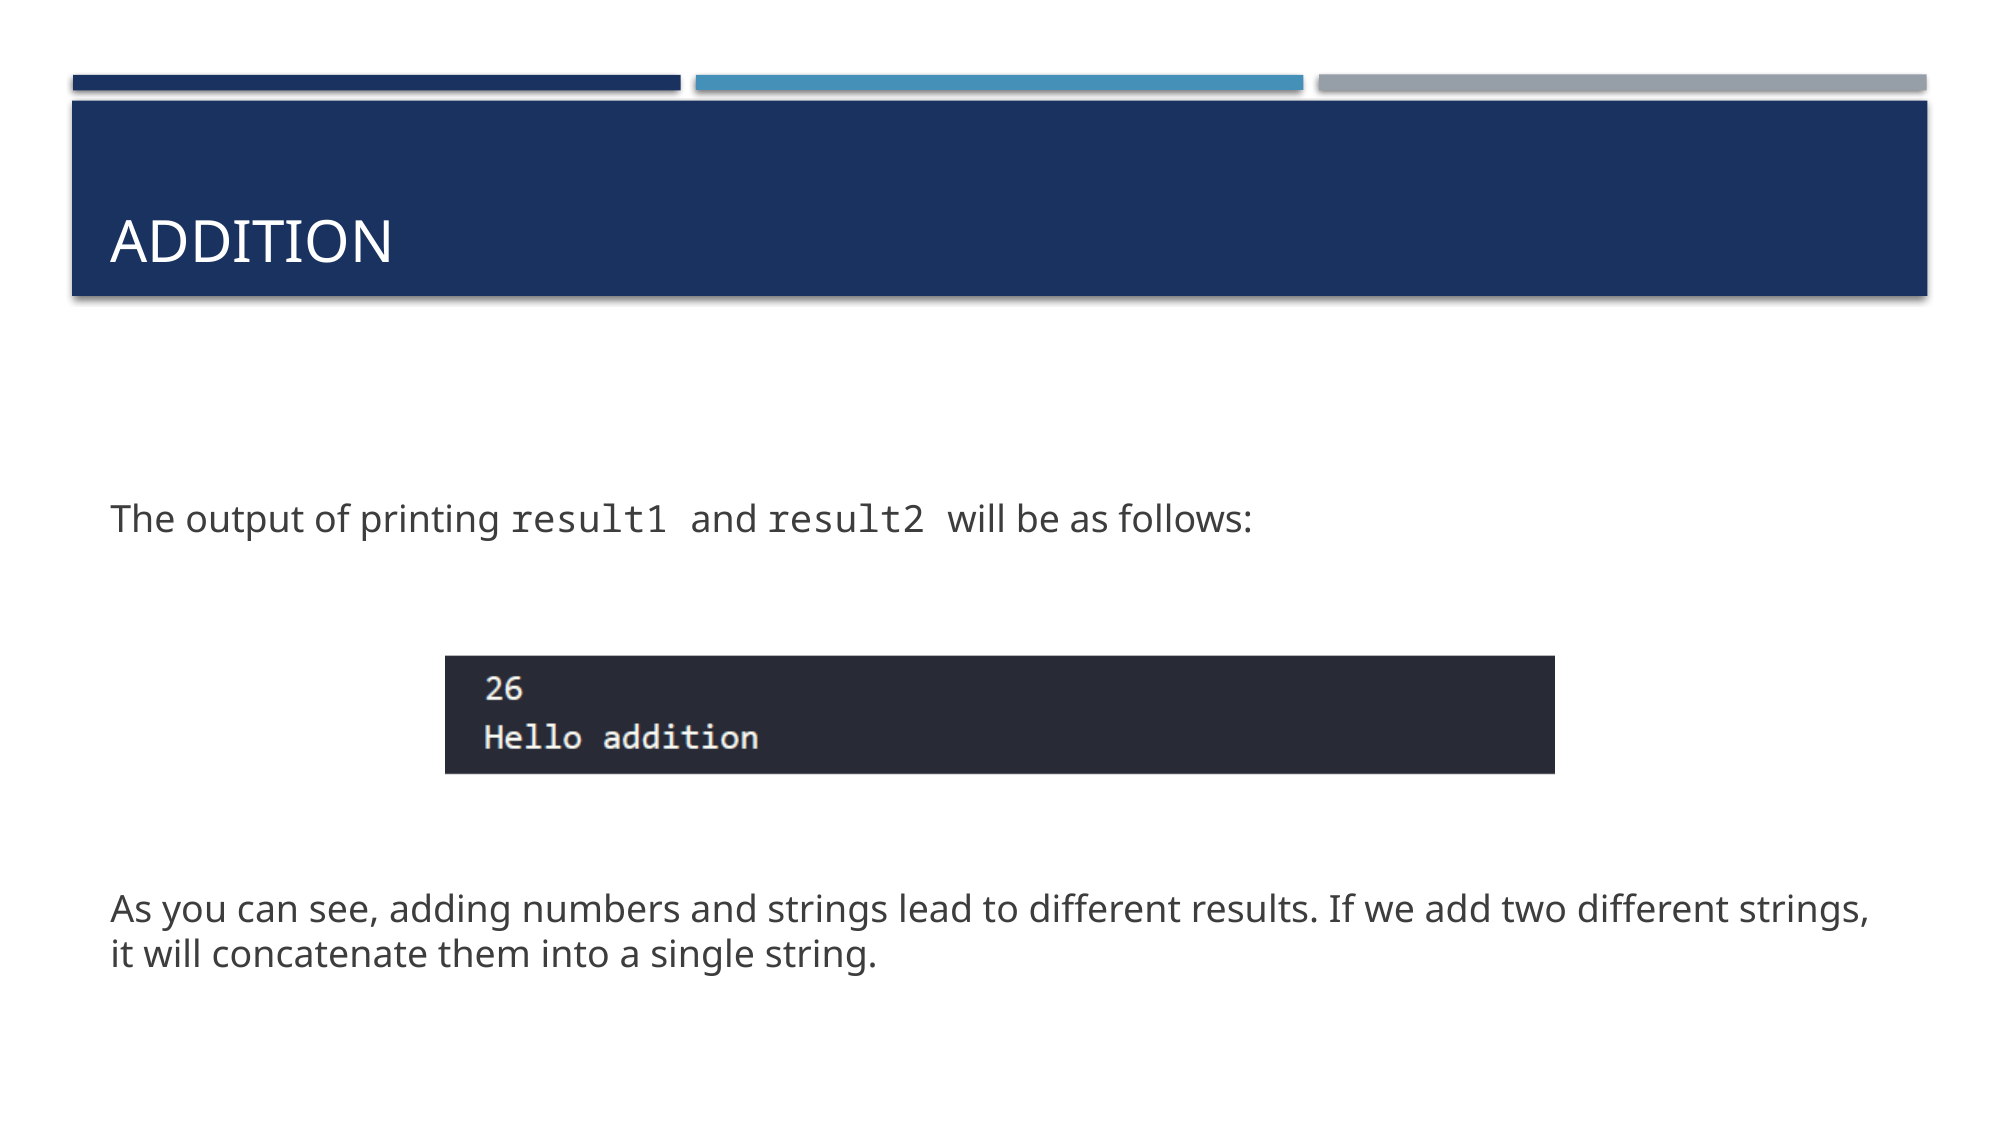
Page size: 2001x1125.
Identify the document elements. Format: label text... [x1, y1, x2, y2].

title Addition [95, 115, 1905, 282]
picture [444, 644, 1556, 779]
list The output of printing result1 and result2 will be as follows: As you can see, adding numbers and strings lead to different results. If we add two different strings, it will concatenate them into a single string. [95, 357, 1905, 1067]
